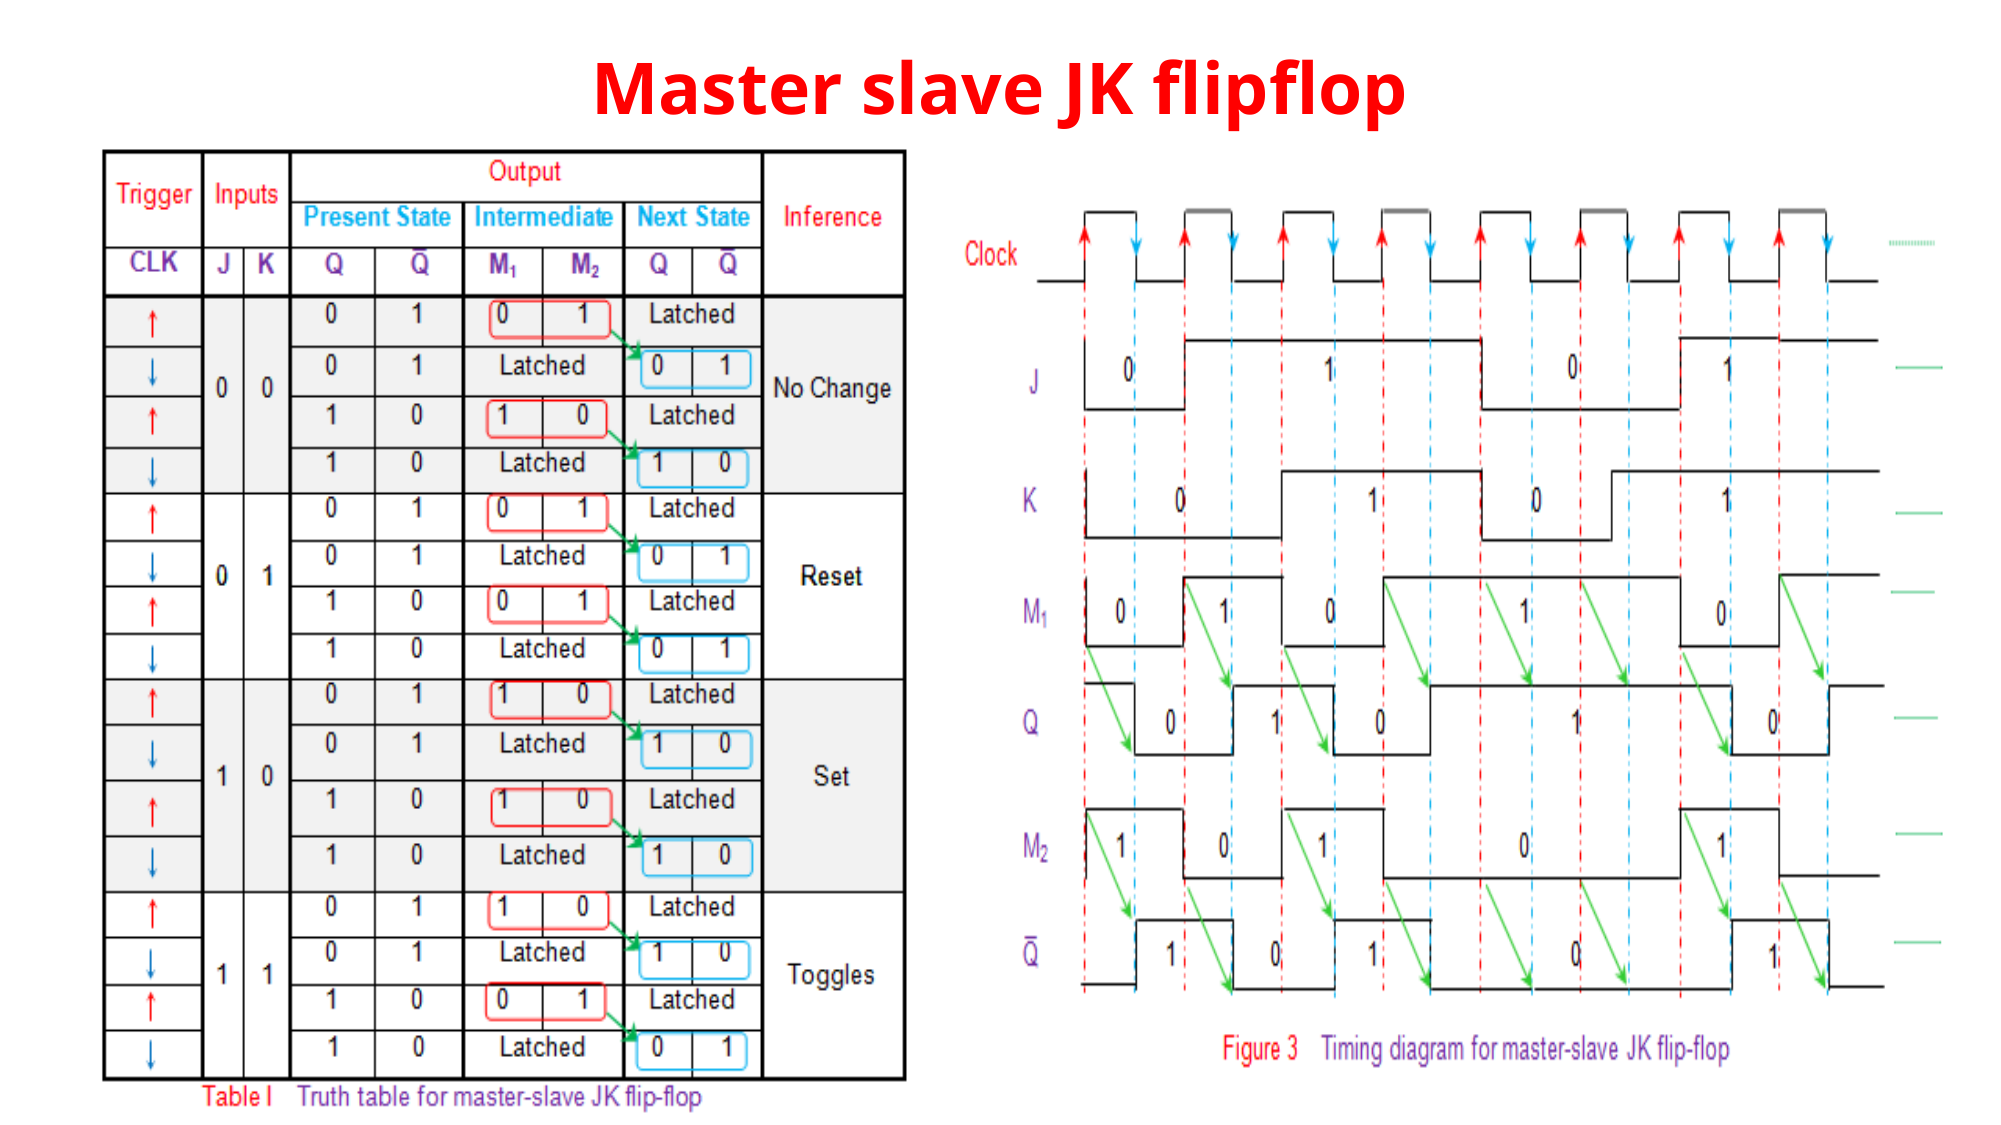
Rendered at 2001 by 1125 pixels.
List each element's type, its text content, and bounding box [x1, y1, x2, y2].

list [89, 137, 916, 1125]
title Master slave JK flipflop [324, 45, 1675, 138]
picture [959, 192, 1946, 1080]
